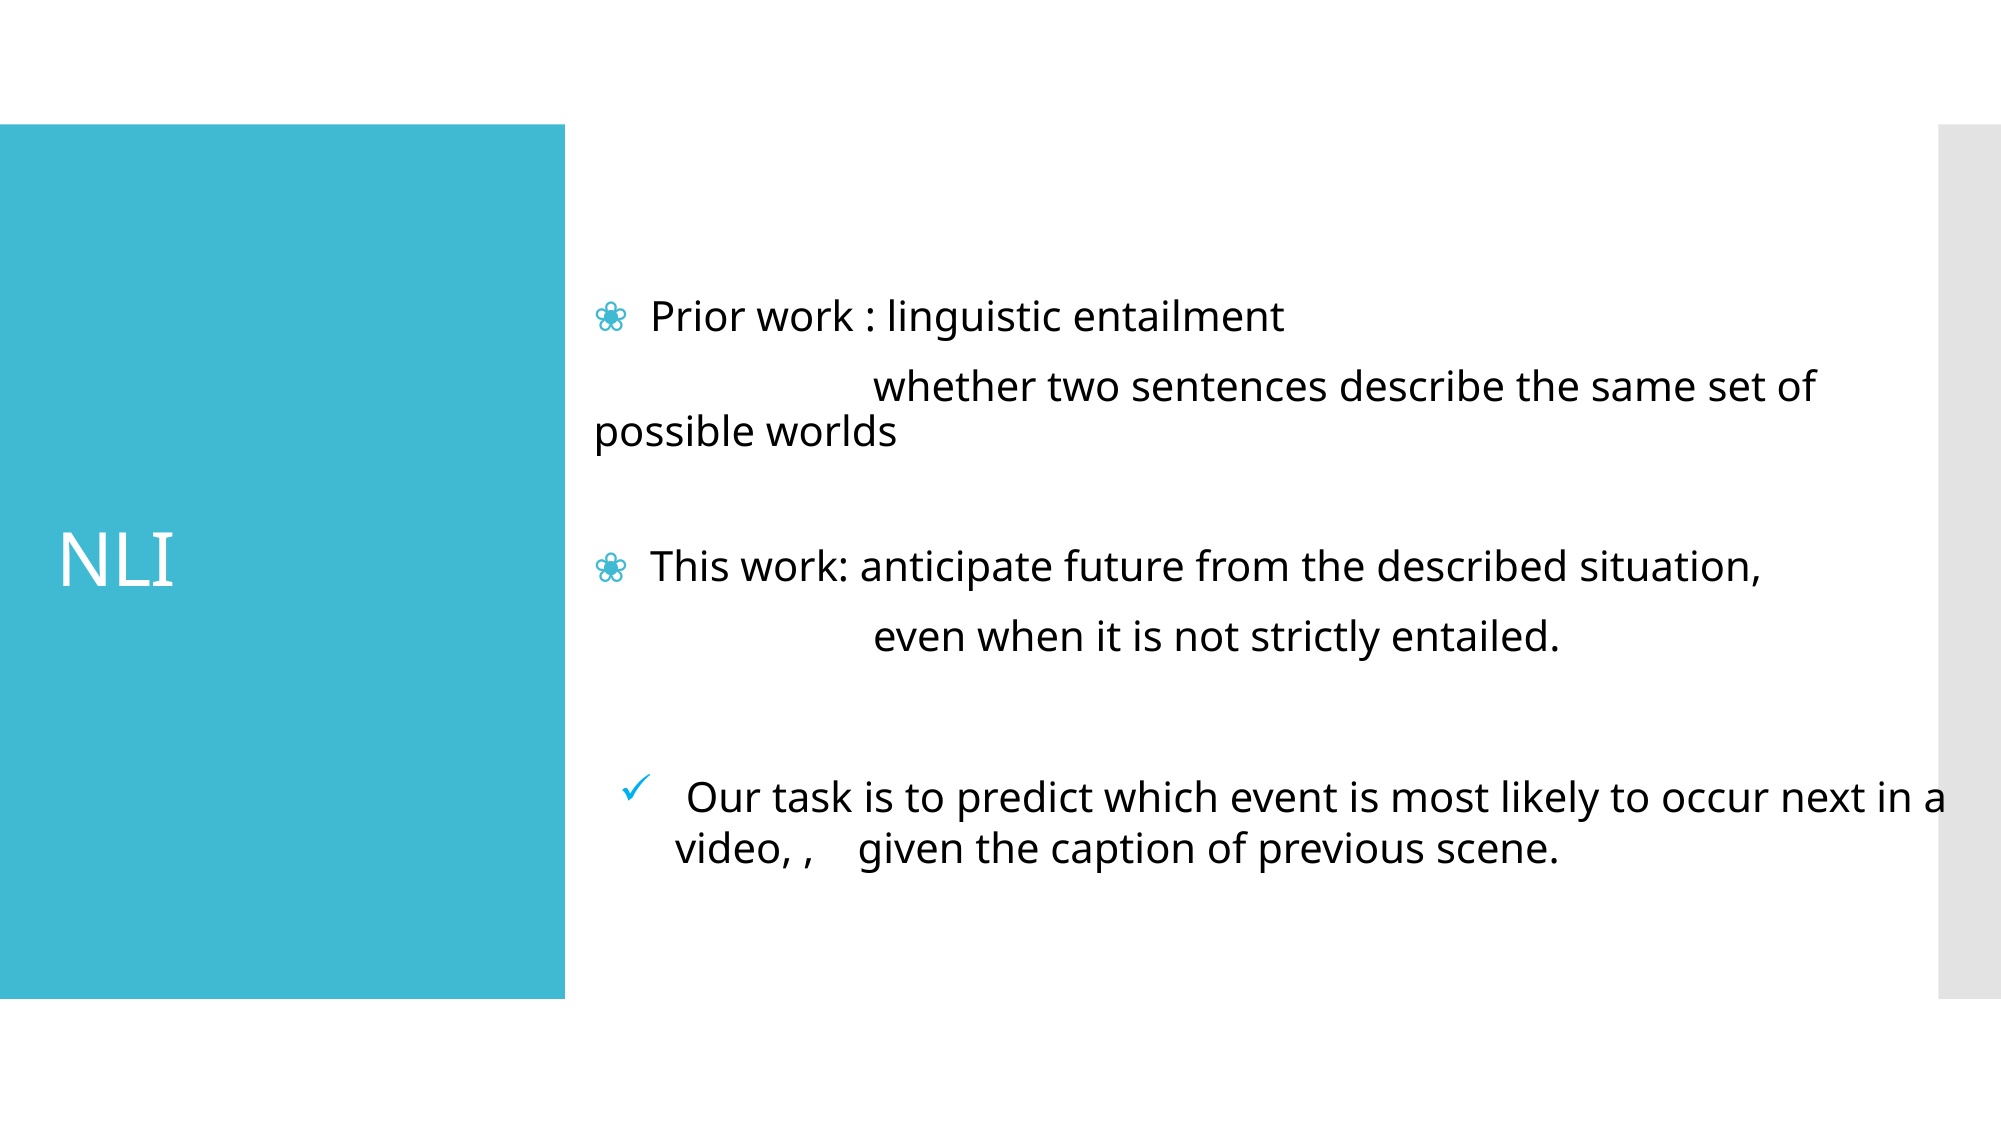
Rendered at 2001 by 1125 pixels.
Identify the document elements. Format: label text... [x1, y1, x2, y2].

text_box Our task is to predict which event is most likely to occur next in a video, , given the caption of previous scene. [604, 763, 2000, 1029]
title NLI [41, 184, 525, 940]
list Prior work : linguistic entailment whether two sentences describe the same set of possible worlds This work: anticipate future from the described situation, even when it is not strictly entailed. [578, 93, 2000, 934]
